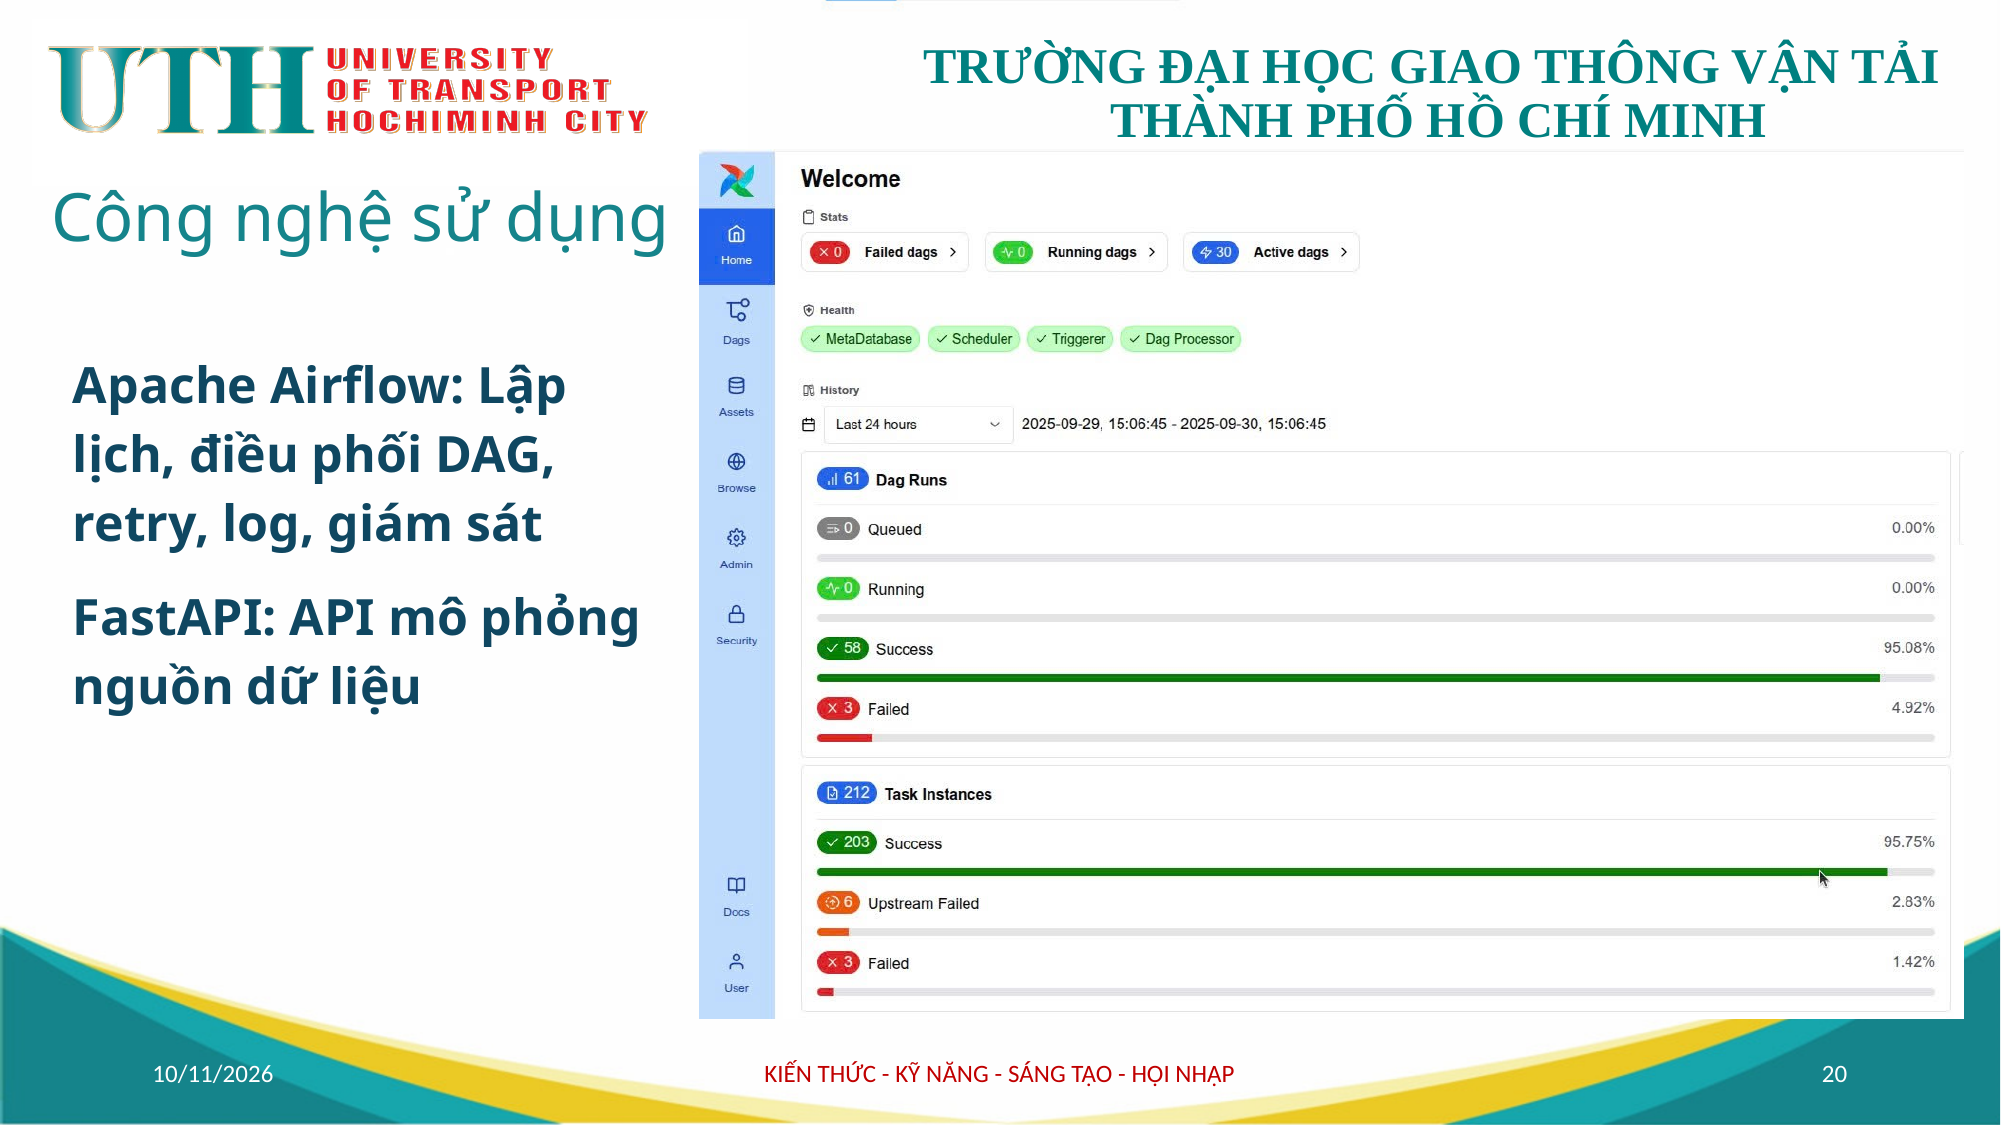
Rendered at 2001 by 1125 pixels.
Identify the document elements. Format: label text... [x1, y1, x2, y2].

list Apache Airflow: Lập lịch, điều phối DAG, retry, log, giám sát FastAPI: API mô phỏng nguồn dữ liệu [57, 337, 663, 963]
footer KIẾN THỨC - KỸ NĂNG - SÁNG TẠO - HỘI NHẬP [662, 1042, 1338, 1103]
title Công nghệ sử dụng [36, 162, 699, 264]
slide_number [137, 1042, 588, 1103]
slide_number 20 [1412, 1042, 1863, 1103]
picture [0, 0, 2001, 1125]
